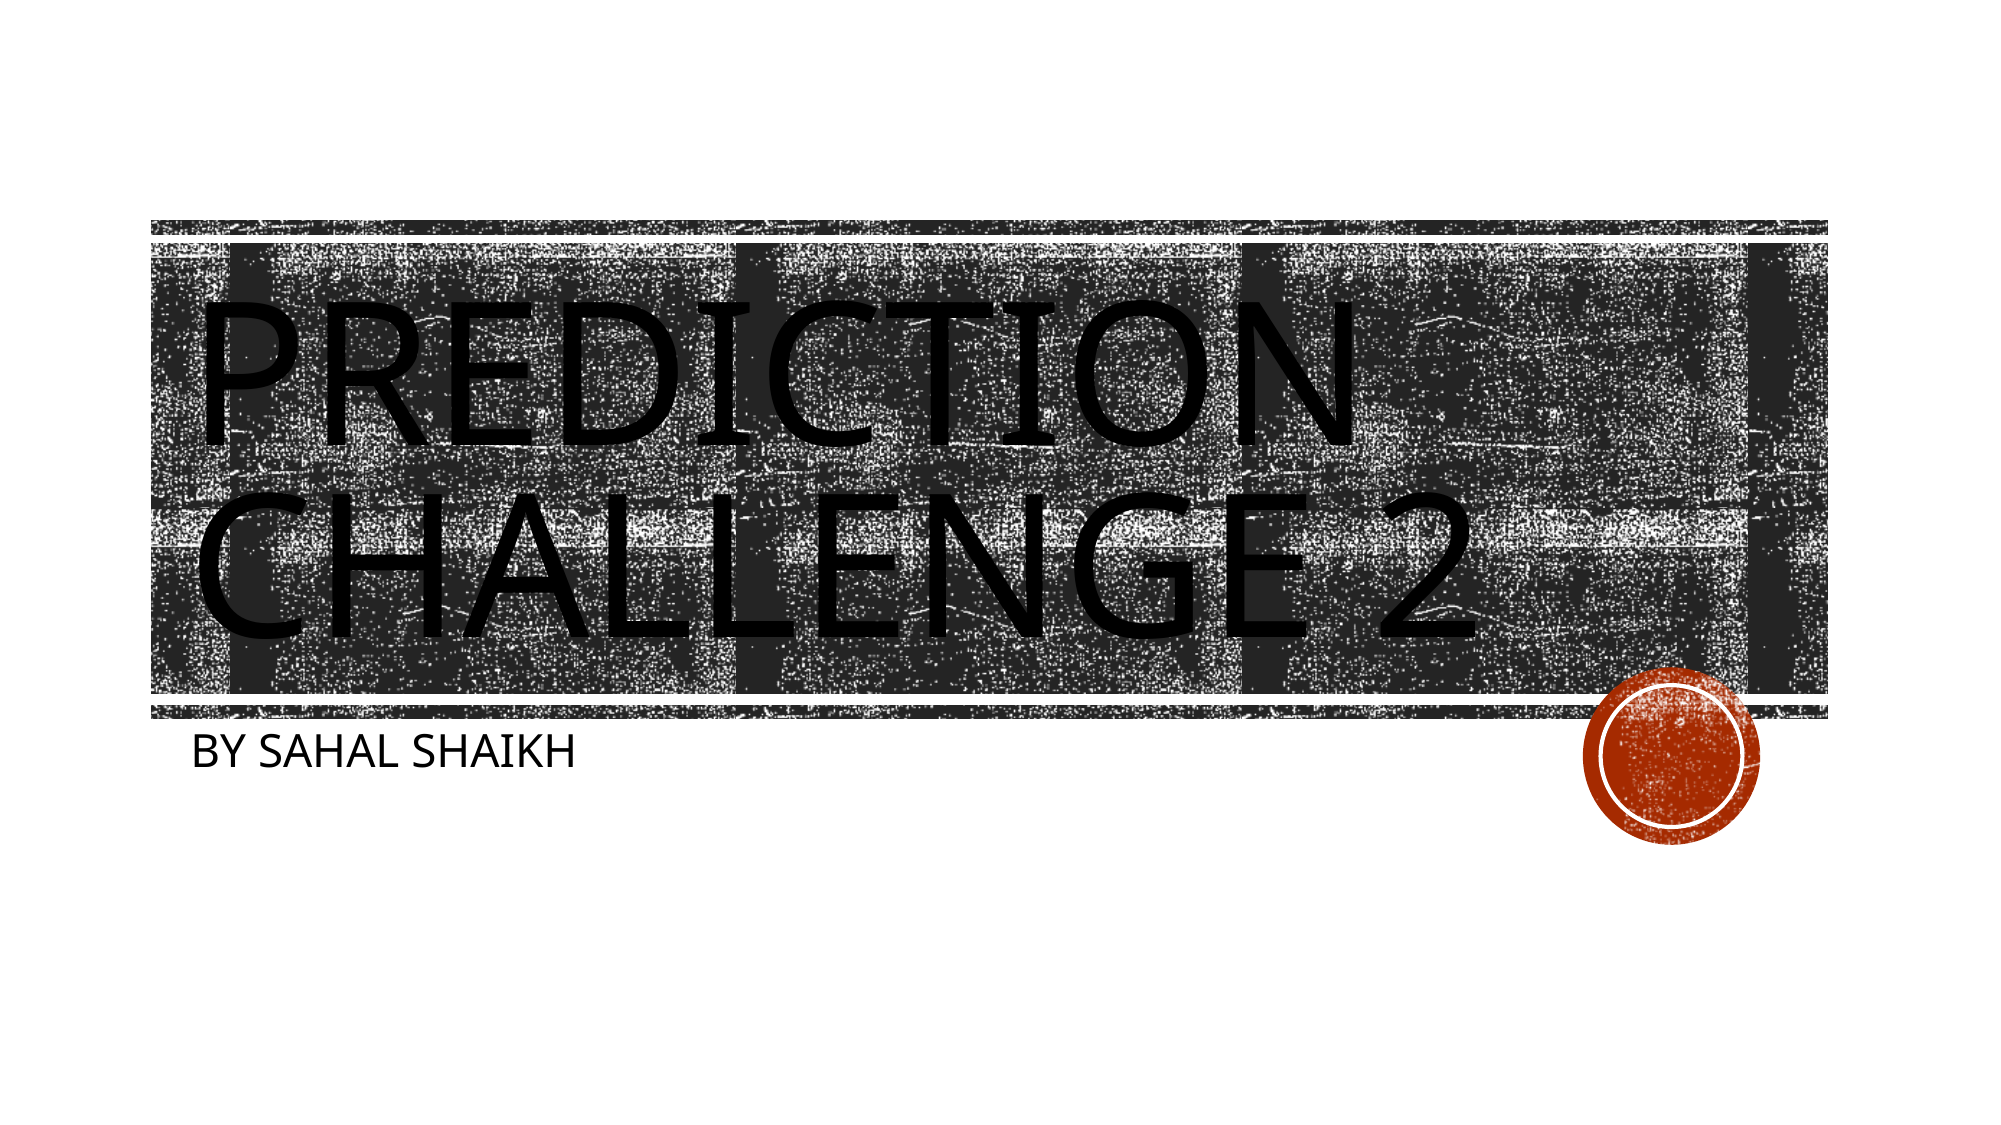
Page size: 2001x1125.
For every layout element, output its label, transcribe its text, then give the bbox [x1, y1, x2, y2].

title Prediction challenge 2 [172, 234, 1808, 733]
subtitle BY SAHAL SHAIKH [175, 720, 1470, 896]
